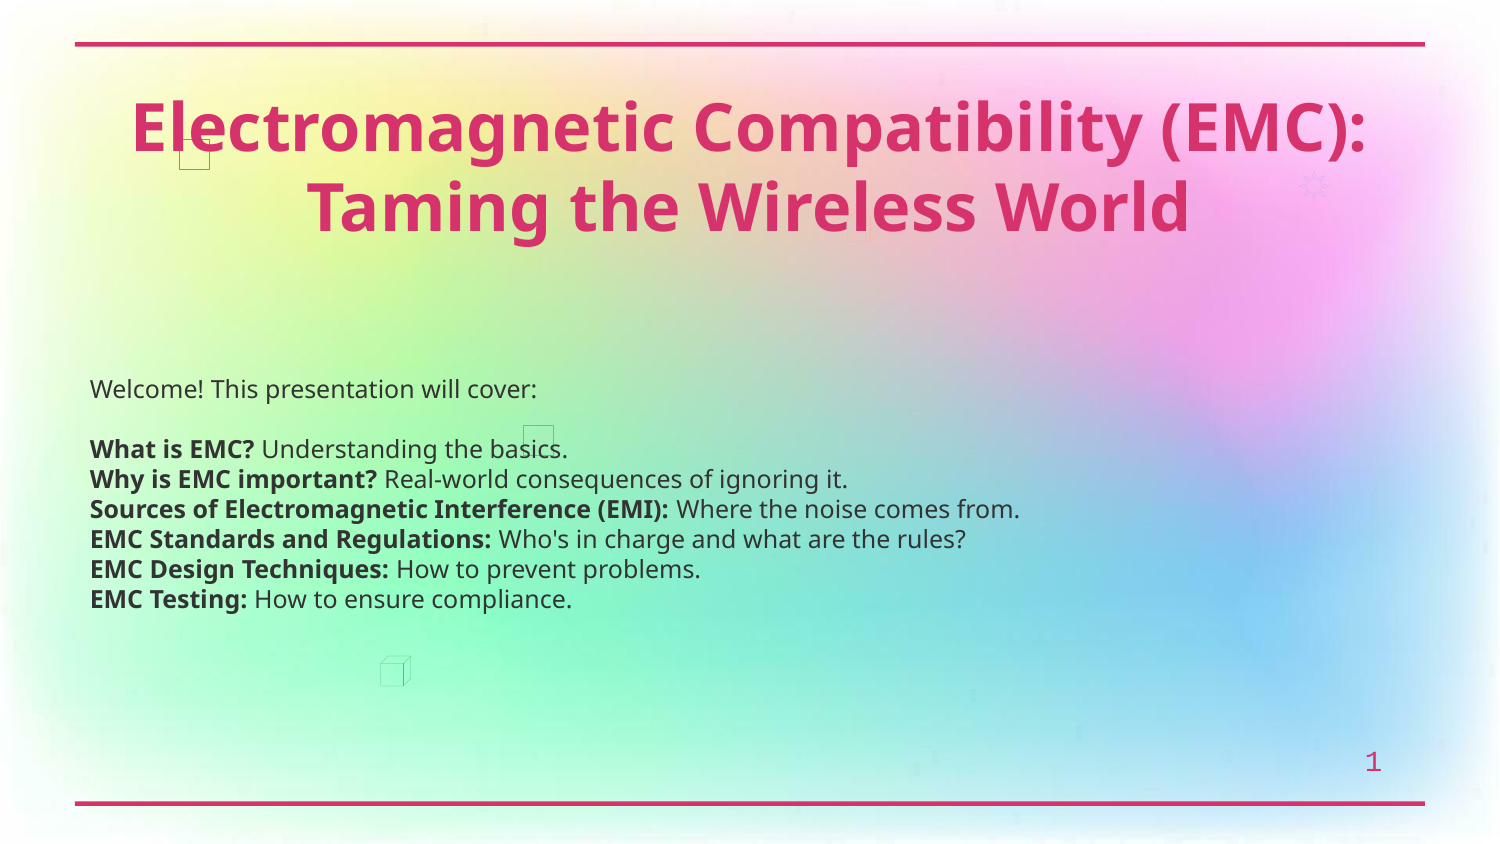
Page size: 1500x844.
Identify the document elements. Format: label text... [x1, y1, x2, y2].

text_box [74, 42, 1425, 47]
text_box Electromagnetic Compatibility (EMC): Taming the Wireless World [74, 89, 1425, 240]
picture [0, 0, 1500, 844]
text_box Welcome! This presentation will cover: What is EMC? Understanding the basics. Why is EMC important? Real-world consequences of ignoring it. Sources of Electromagnetic Interference (EMI): Where the noise comes from. EMC Standards and Regulations: Who's in charge and what are the rules? EMC Design Techniques: How to prevent problems. EMC Testing: How to ensure compliance. [74, 270, 1425, 777]
text_box [74, 801, 1425, 806]
